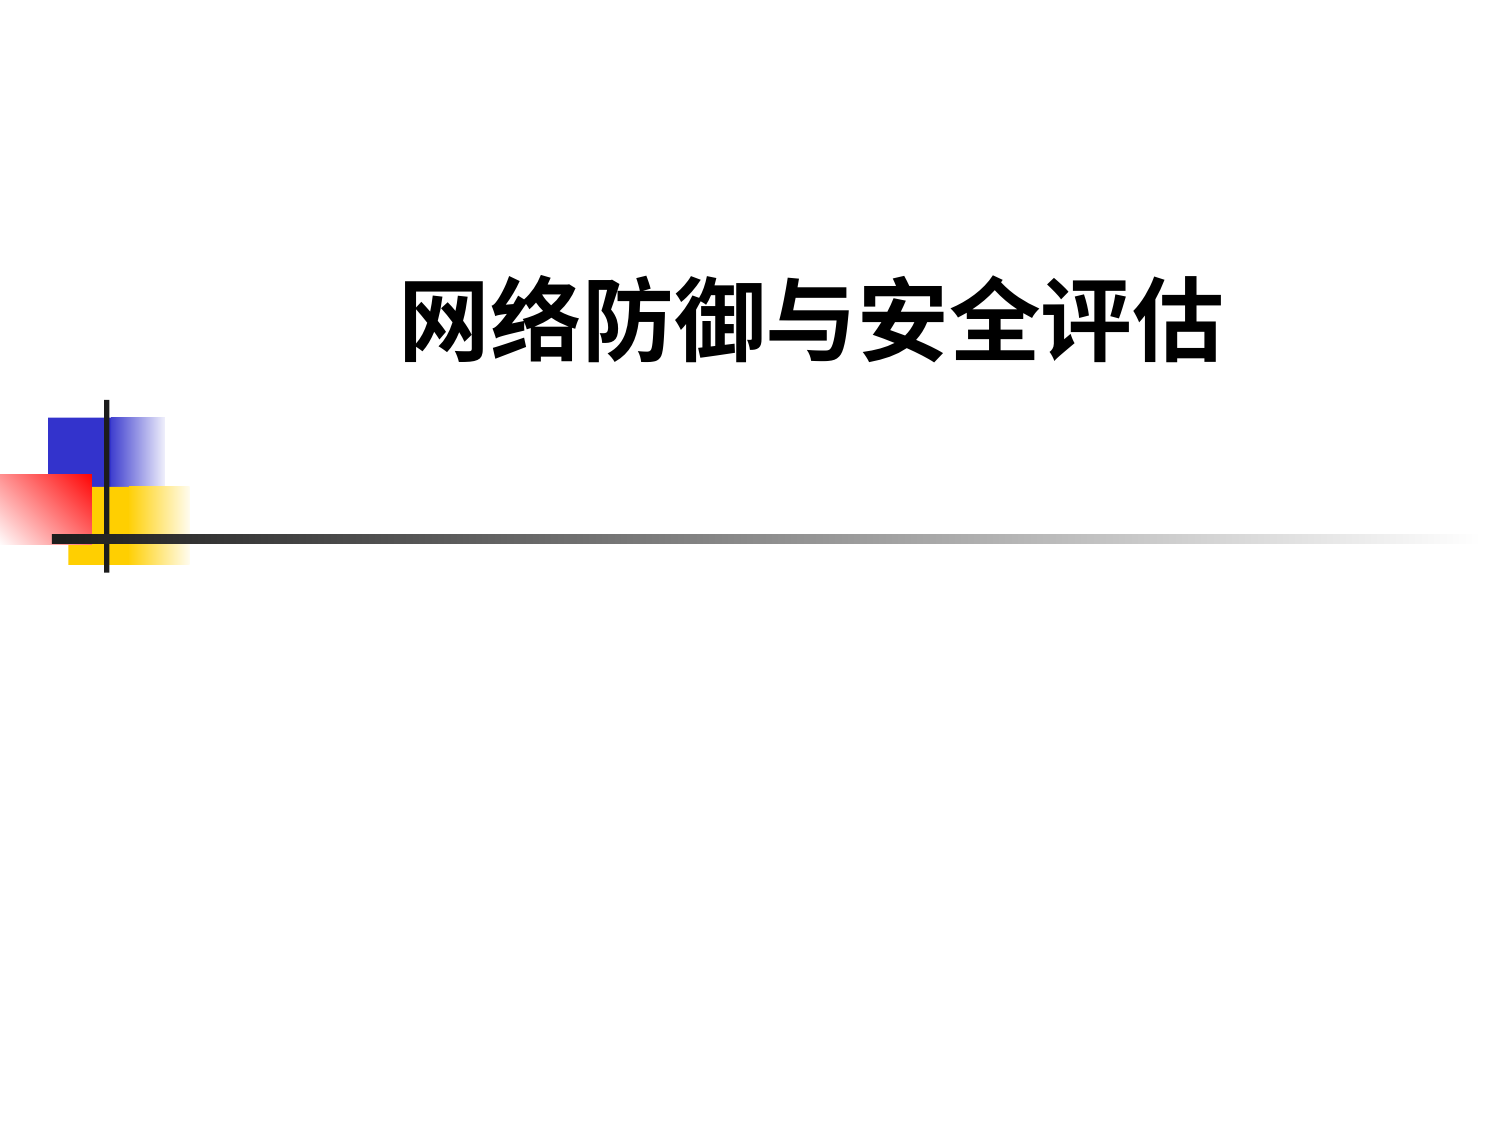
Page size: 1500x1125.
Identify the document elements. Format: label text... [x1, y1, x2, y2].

title 网络防御与安全评估 [383, 251, 1263, 491]
